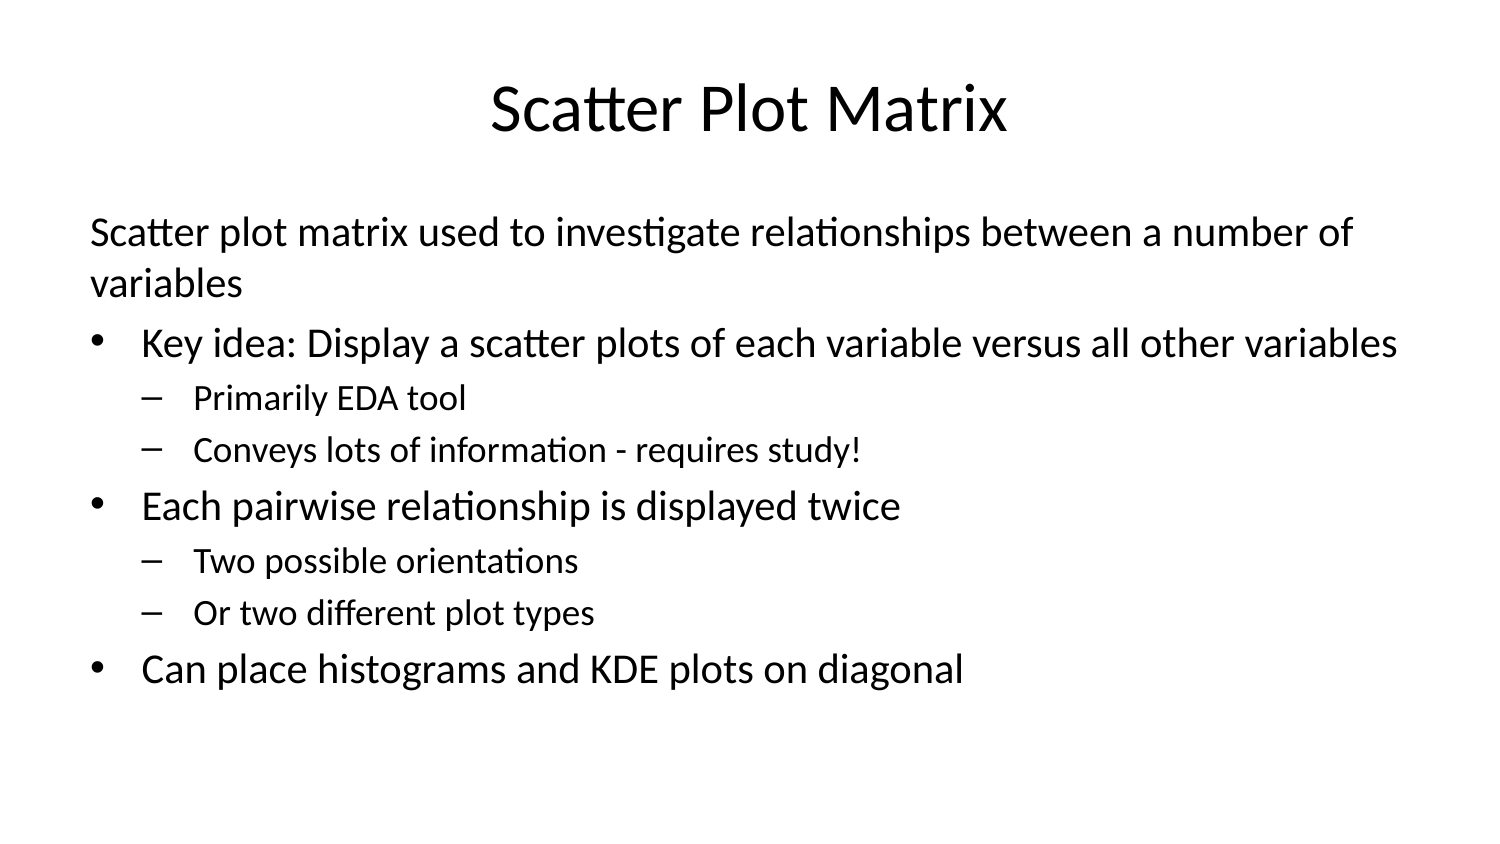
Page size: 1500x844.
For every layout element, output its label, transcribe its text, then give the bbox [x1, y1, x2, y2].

list Scatter plot matrix used to investigate relationships between a number of variables Key idea: Display a scatter plots of each variable versus all other variables Primarily EDA tool Conveys lots of information - requires study! Each pairwise relationship is displayed twice Two possible orientations Or two different plot types Can place histograms and KDE plots on diagonal [75, 196, 1425, 754]
title Scatter Plot Matrix [75, 33, 1425, 175]
